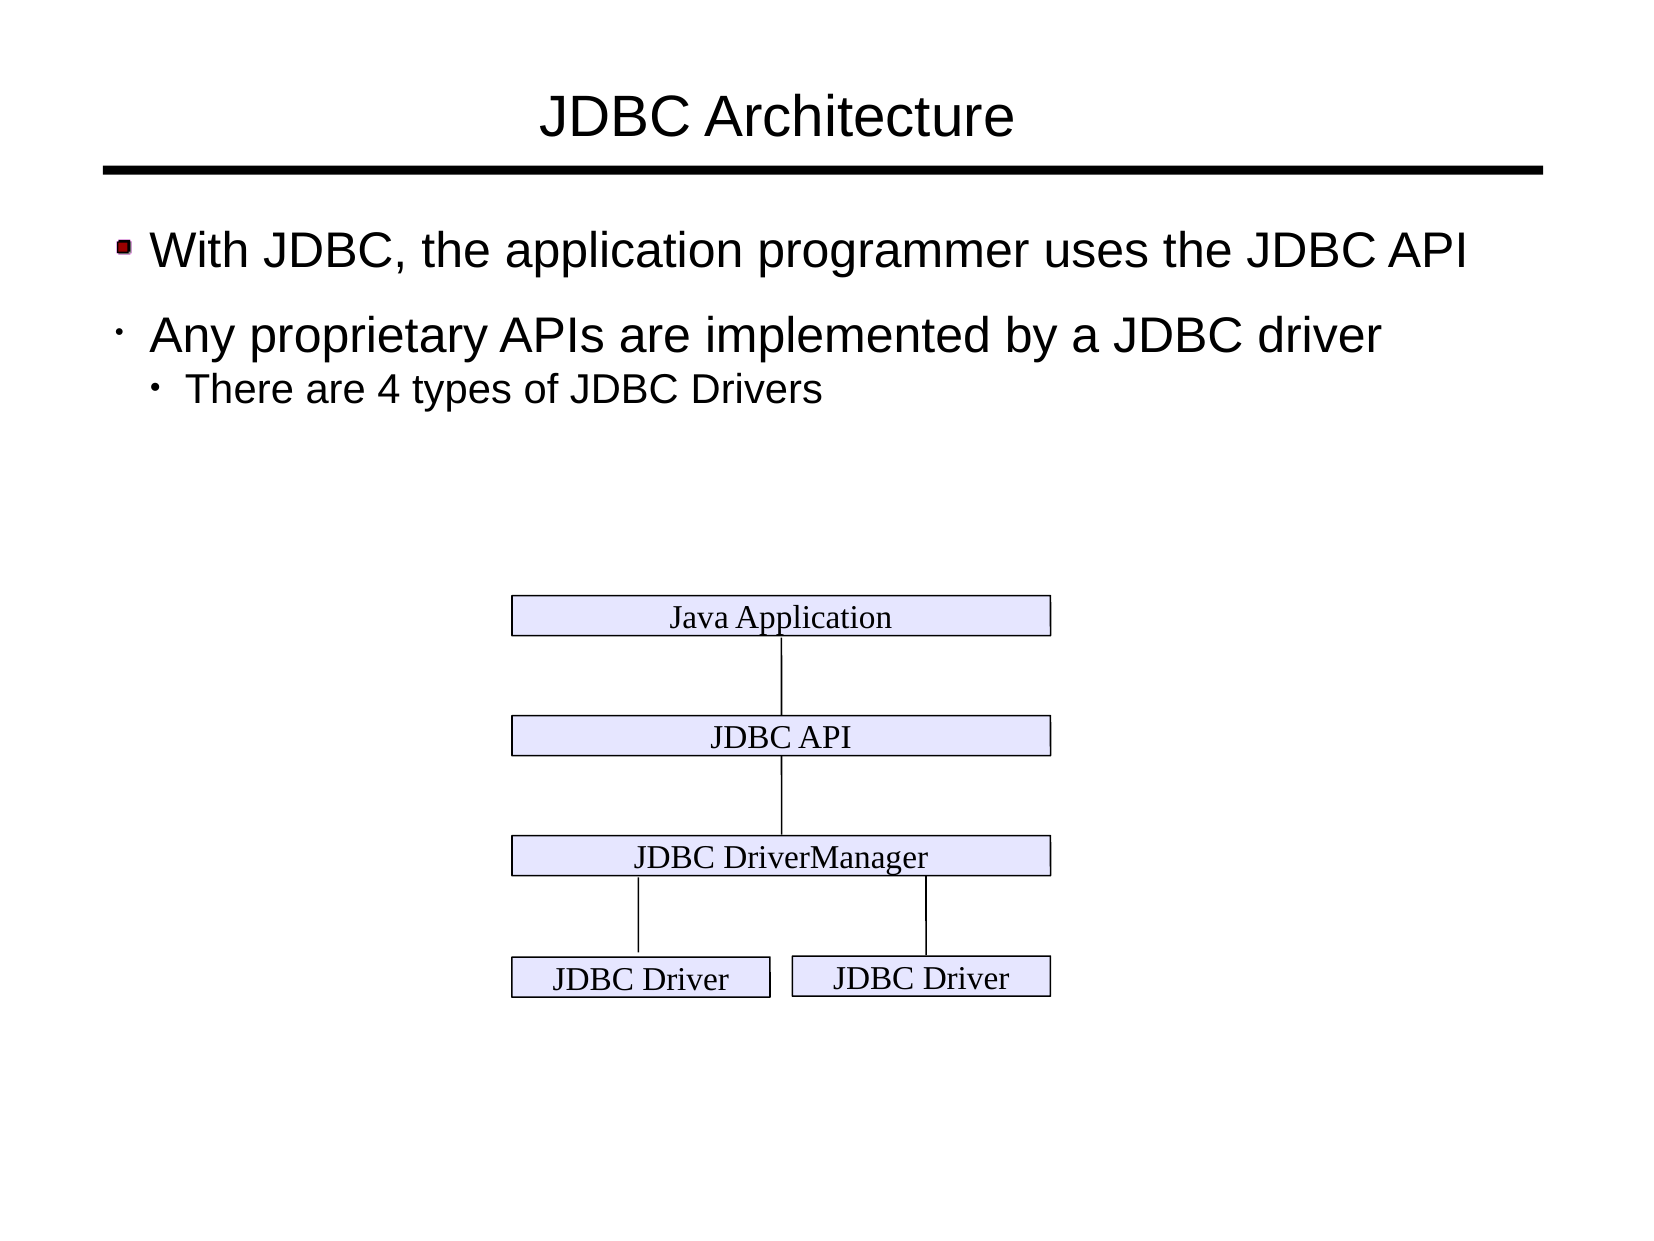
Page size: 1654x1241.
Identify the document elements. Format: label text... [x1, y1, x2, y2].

text_box JDBC Architecture [539, 78, 1396, 149]
picture [114, 237, 135, 258]
text_box With JDBC, the application programmer uses the JDBC API Any proprietary APIs are implemented by a JDBC driver There are 4 types of JDBC Drivers [114, 217, 1537, 413]
text_box JDBC DriverManager [512, 835, 1051, 876]
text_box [511, 936, 1051, 1017]
text_box Java Application [512, 595, 1051, 636]
text_box JDBC API [512, 715, 1051, 756]
